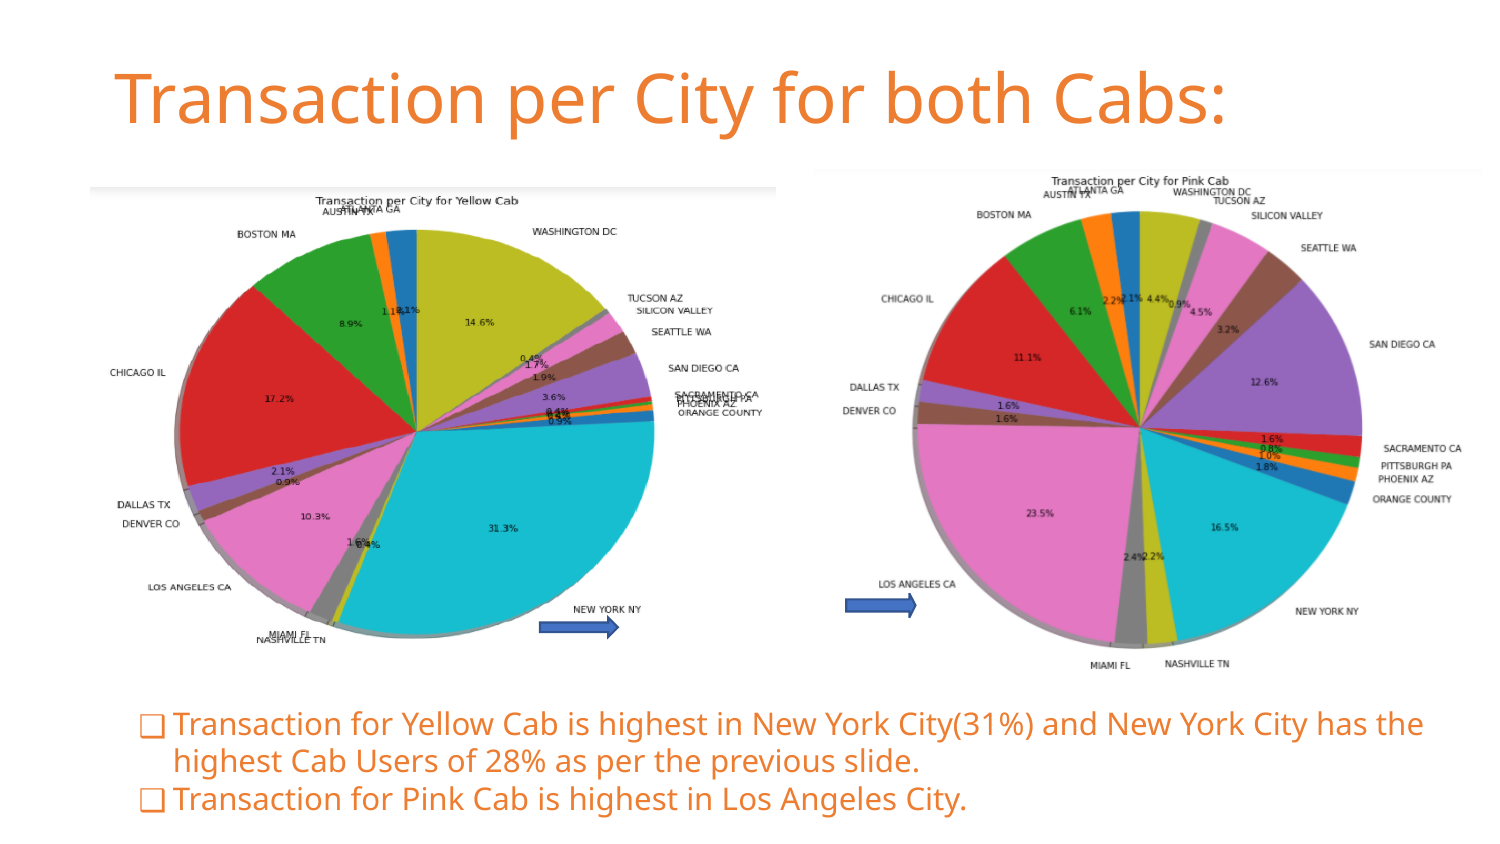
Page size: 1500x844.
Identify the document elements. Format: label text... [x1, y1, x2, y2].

text_box Transaction for Yellow Cab is highest in New York City(31%) and New York City has the highest Cab Users of 28% as per the previous slide. Transaction for Pink Cab is highest in Los Angeles City. [126, 698, 1500, 823]
picture [812, 169, 1483, 677]
title Transaction per City for both Cabs: [103, 44, 1397, 159]
picture [90, 187, 776, 656]
